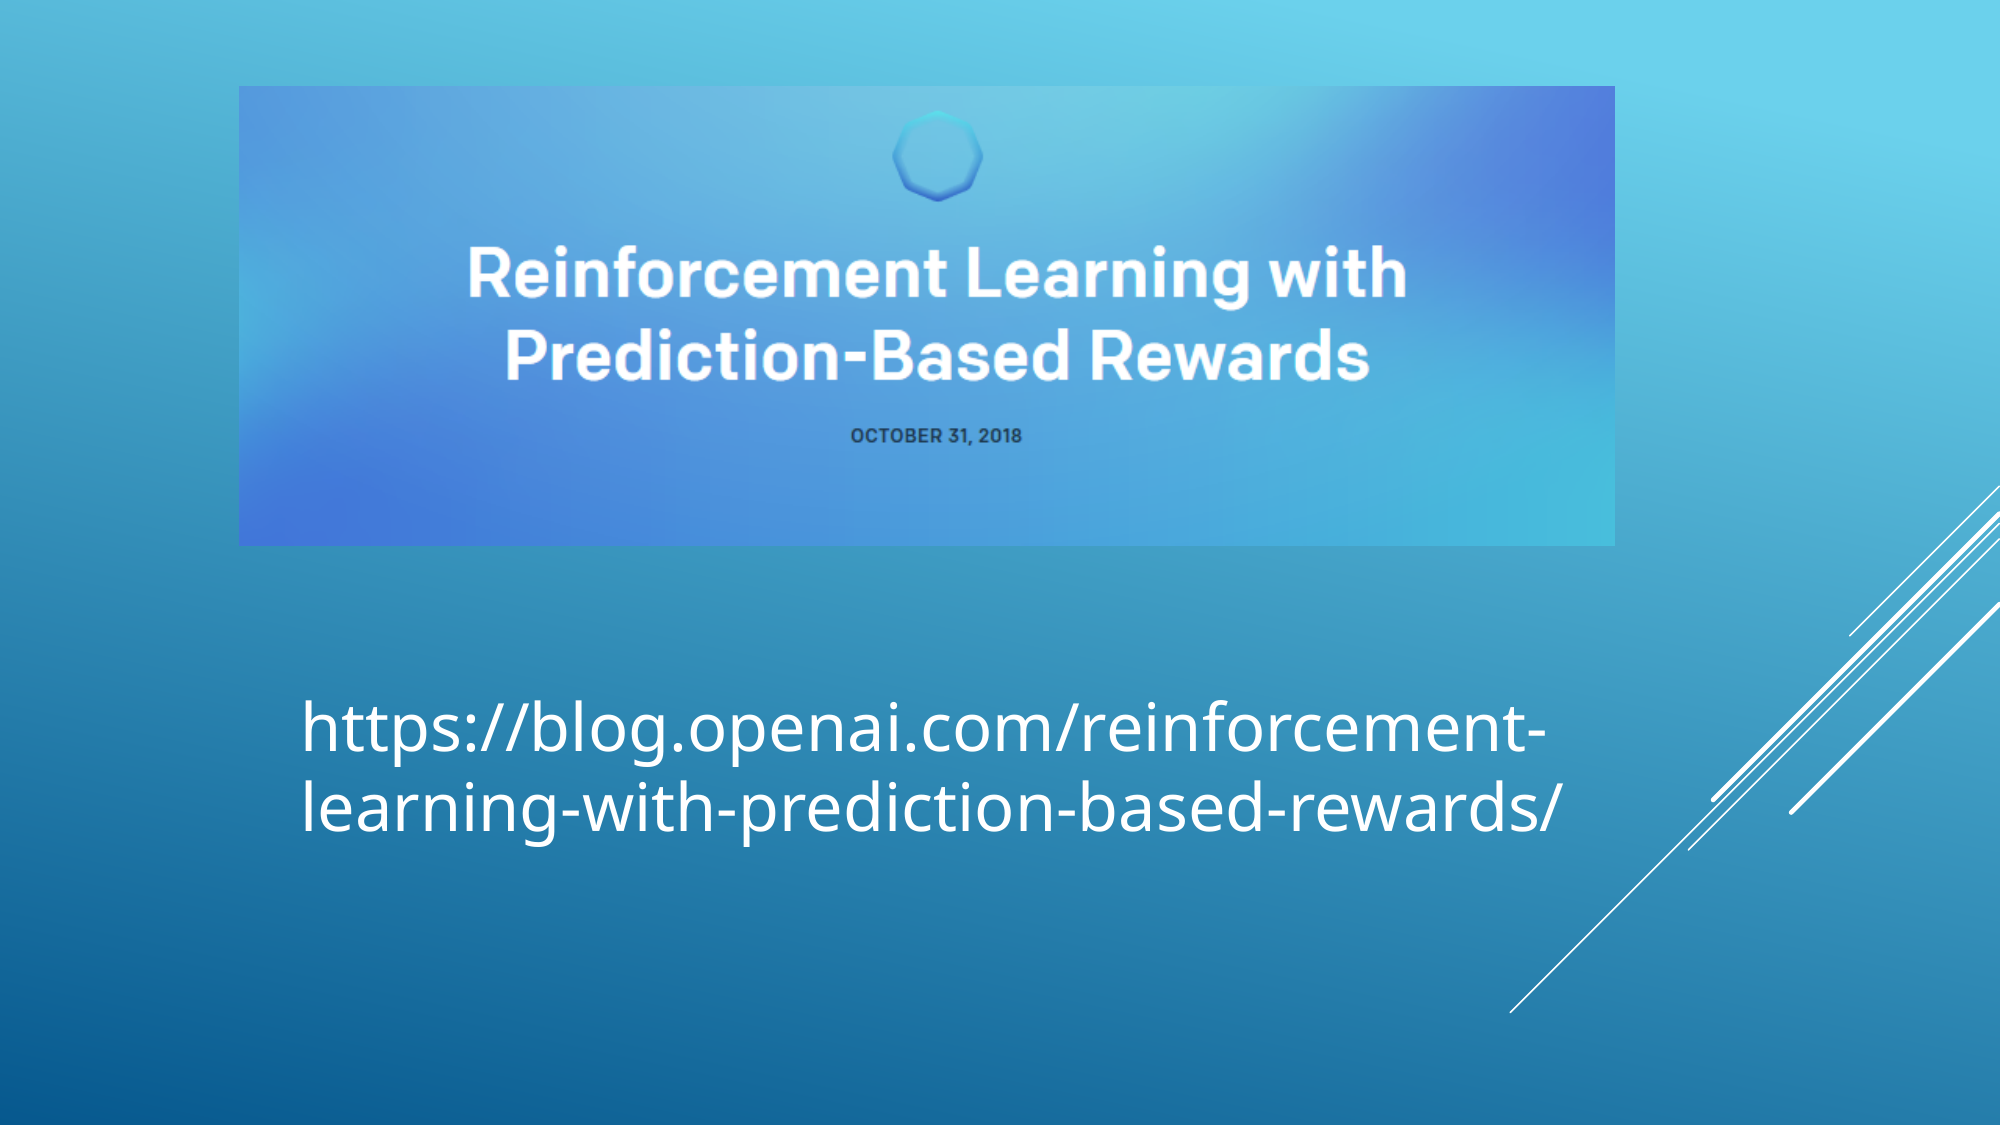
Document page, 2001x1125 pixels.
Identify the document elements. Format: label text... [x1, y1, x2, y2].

picture [239, 86, 1615, 546]
text_box https://blog.openai.com/reinforcement-learning-with-prediction-based-rewards/ [285, 677, 1724, 852]
